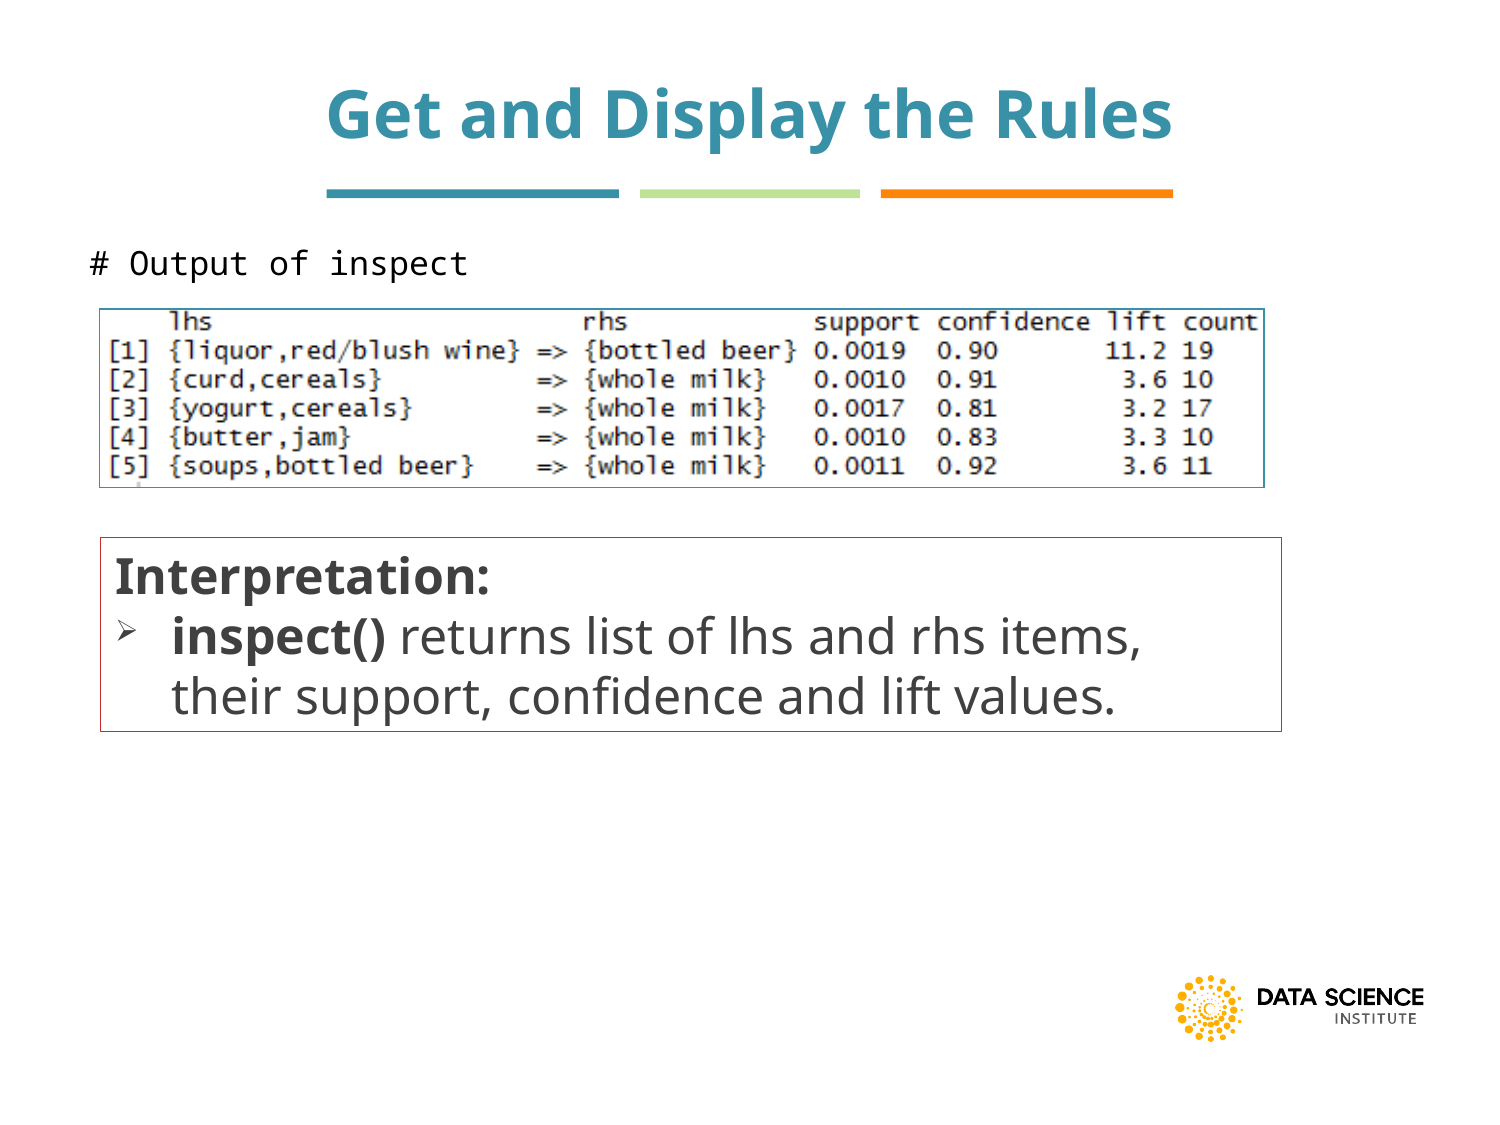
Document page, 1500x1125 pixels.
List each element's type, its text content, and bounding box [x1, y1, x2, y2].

text_box # Output of inspect [74, 235, 505, 290]
title Get and Display the Rules [7, 44, 1493, 178]
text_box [1174, 975, 1424, 1042]
text_box Interpretation: inspect() returns list of lhs and rhs items, their support, confidence and lift values. [100, 536, 1282, 732]
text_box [326, 189, 1174, 199]
picture [100, 309, 1264, 487]
